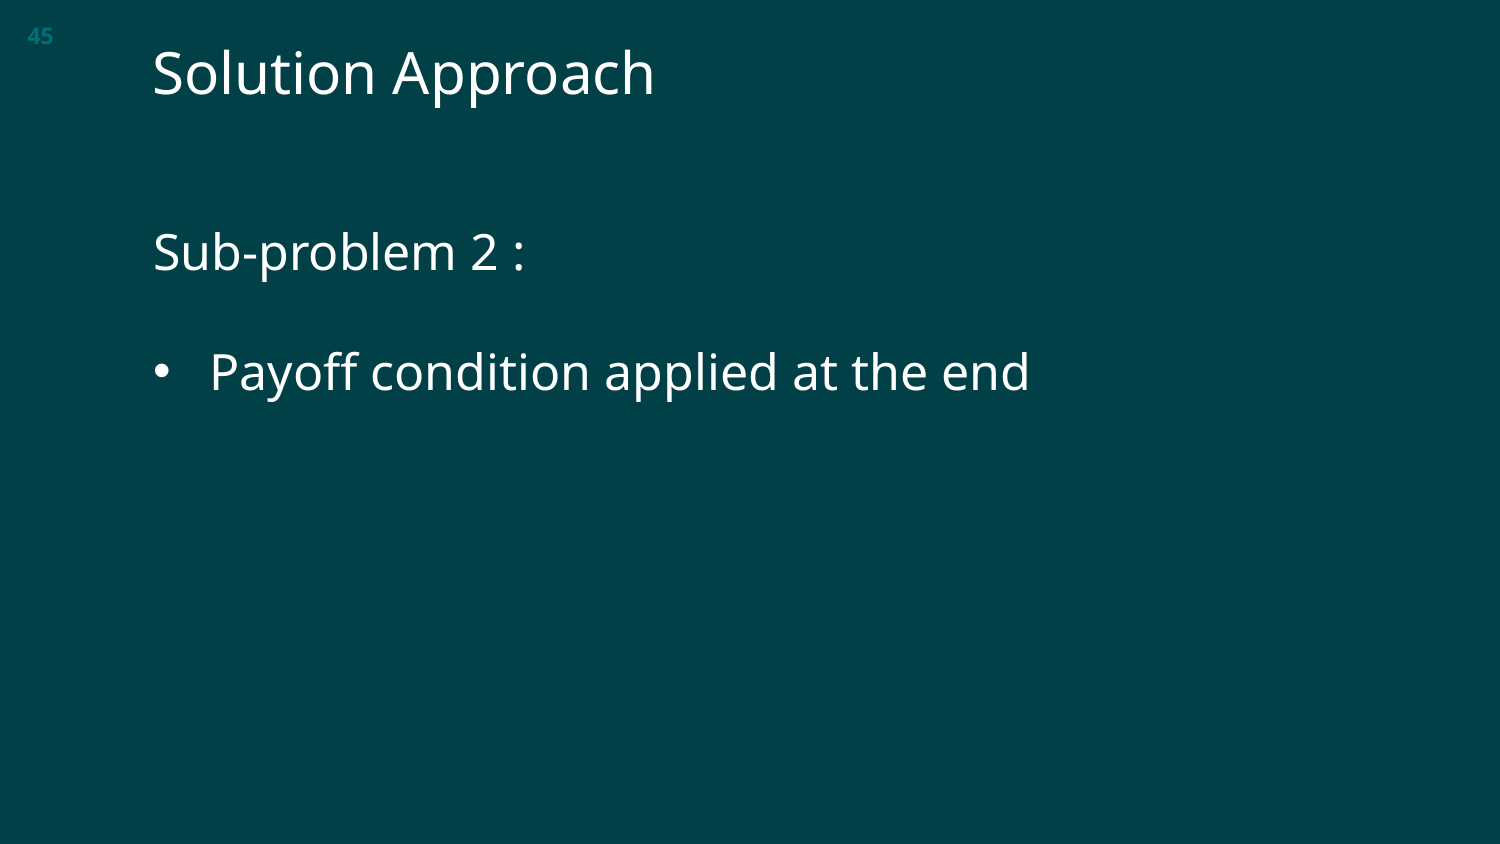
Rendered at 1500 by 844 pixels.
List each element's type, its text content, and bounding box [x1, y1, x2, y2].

text_box Solution Approach [137, 21, 1093, 129]
slide_number 45 [12, 6, 103, 66]
